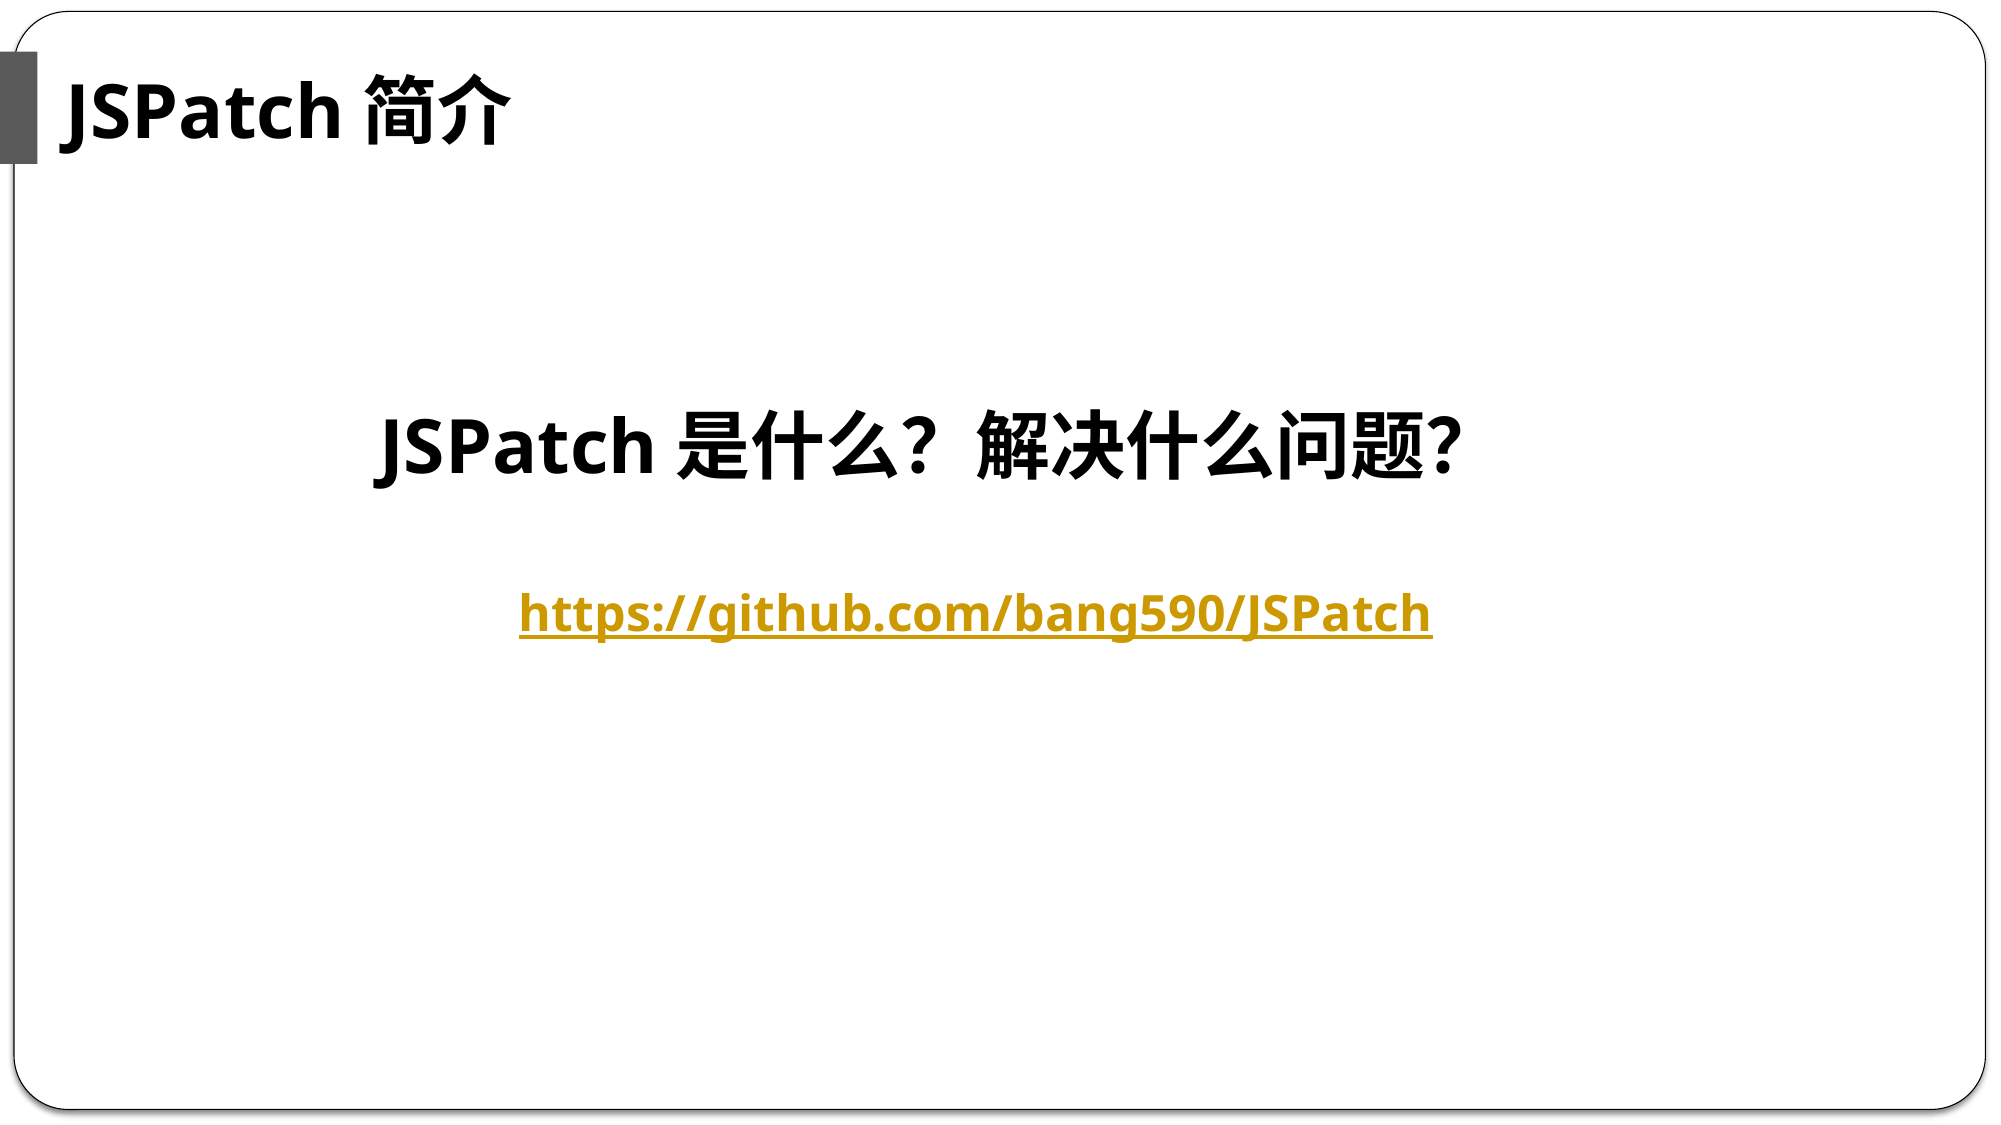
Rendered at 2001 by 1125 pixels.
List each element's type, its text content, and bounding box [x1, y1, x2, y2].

text_box https://github.com/bang590/JSPatch [503, 573, 1448, 657]
text_box [0, 51, 38, 165]
text_box JSPatch简介 [51, 55, 528, 161]
text_box JSPatch是什么？解决什么问题？ [364, 391, 1516, 497]
